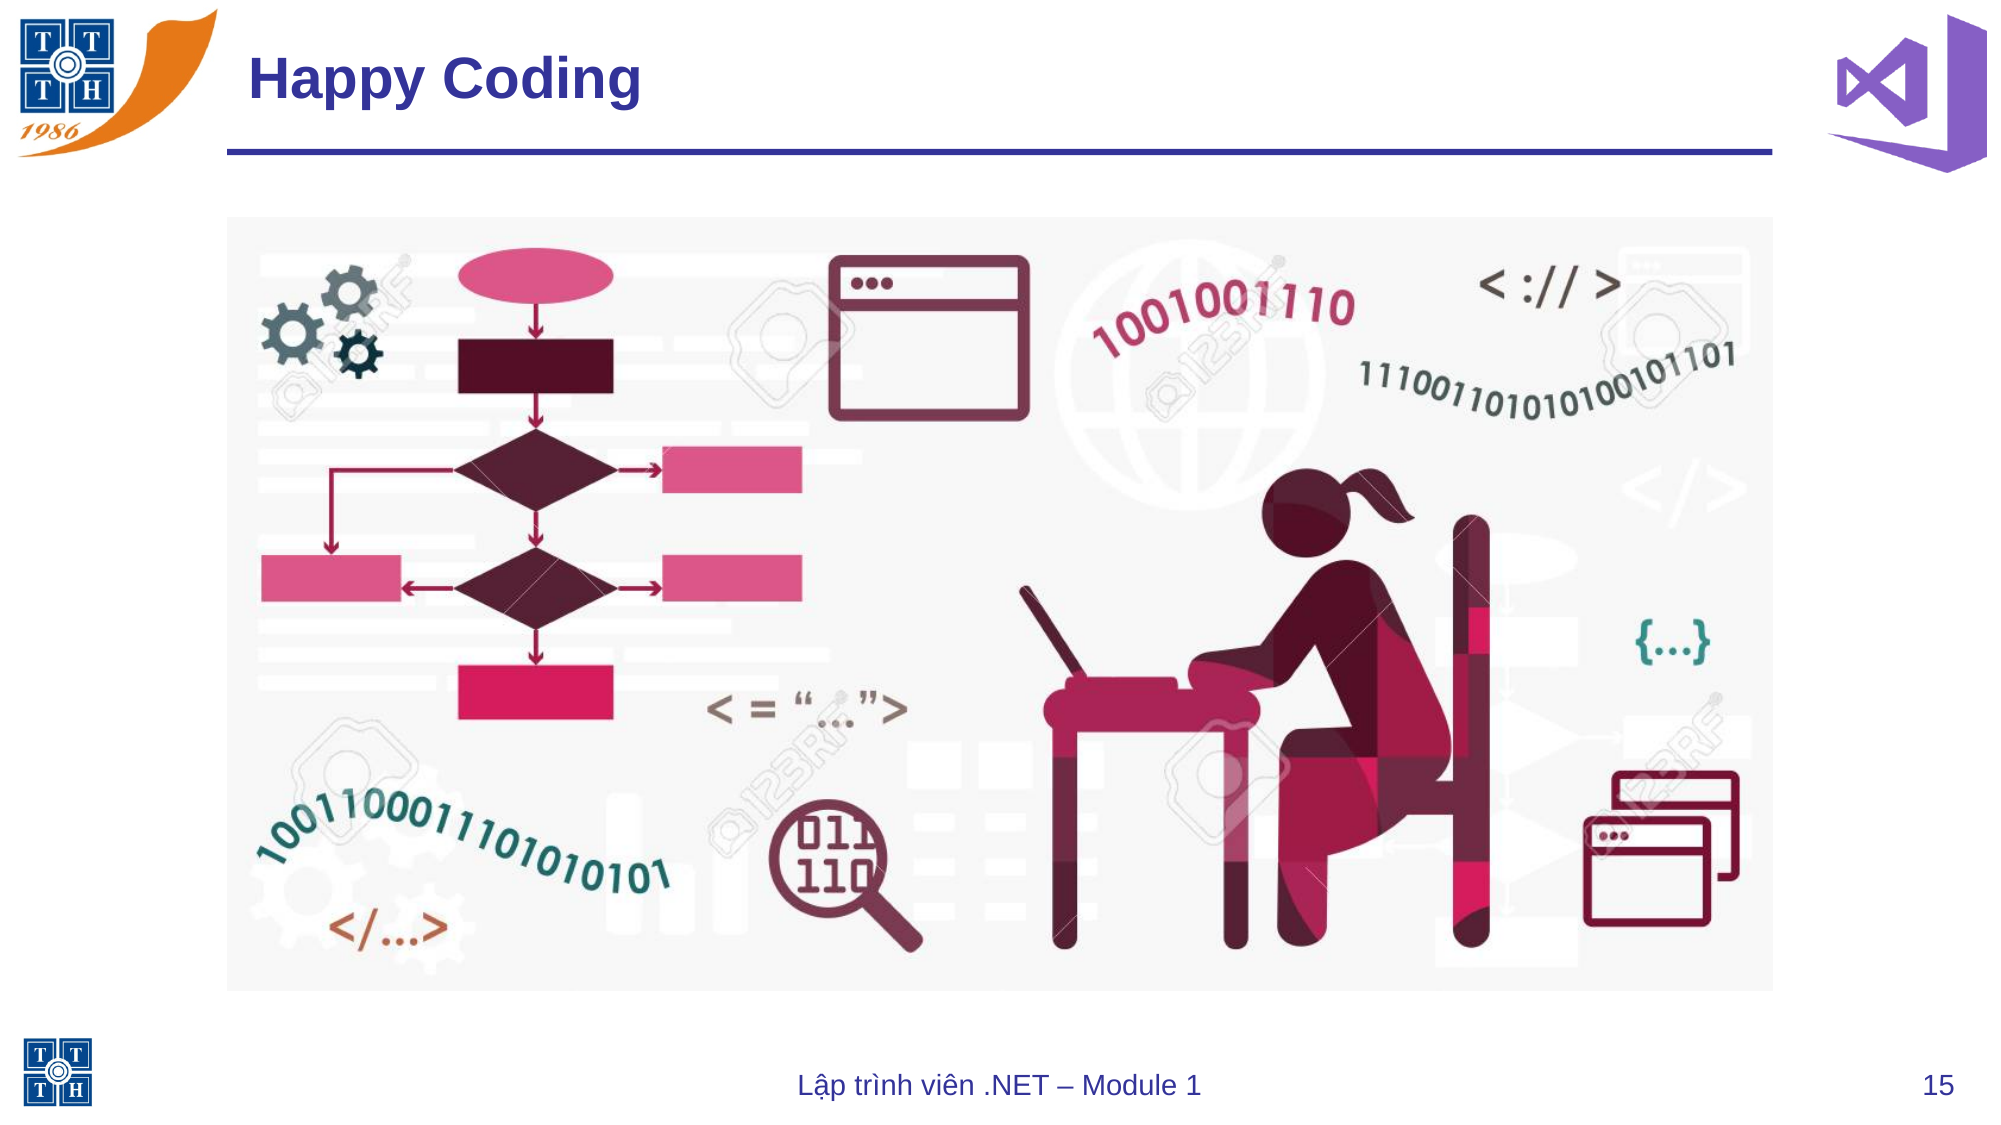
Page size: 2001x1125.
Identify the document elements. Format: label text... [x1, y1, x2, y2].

picture [227, 217, 1773, 991]
title Happy Coding [233, 40, 1796, 126]
picture [1827, 14, 1987, 173]
picture [16, 7, 219, 158]
picture [23, 1037, 93, 1107]
